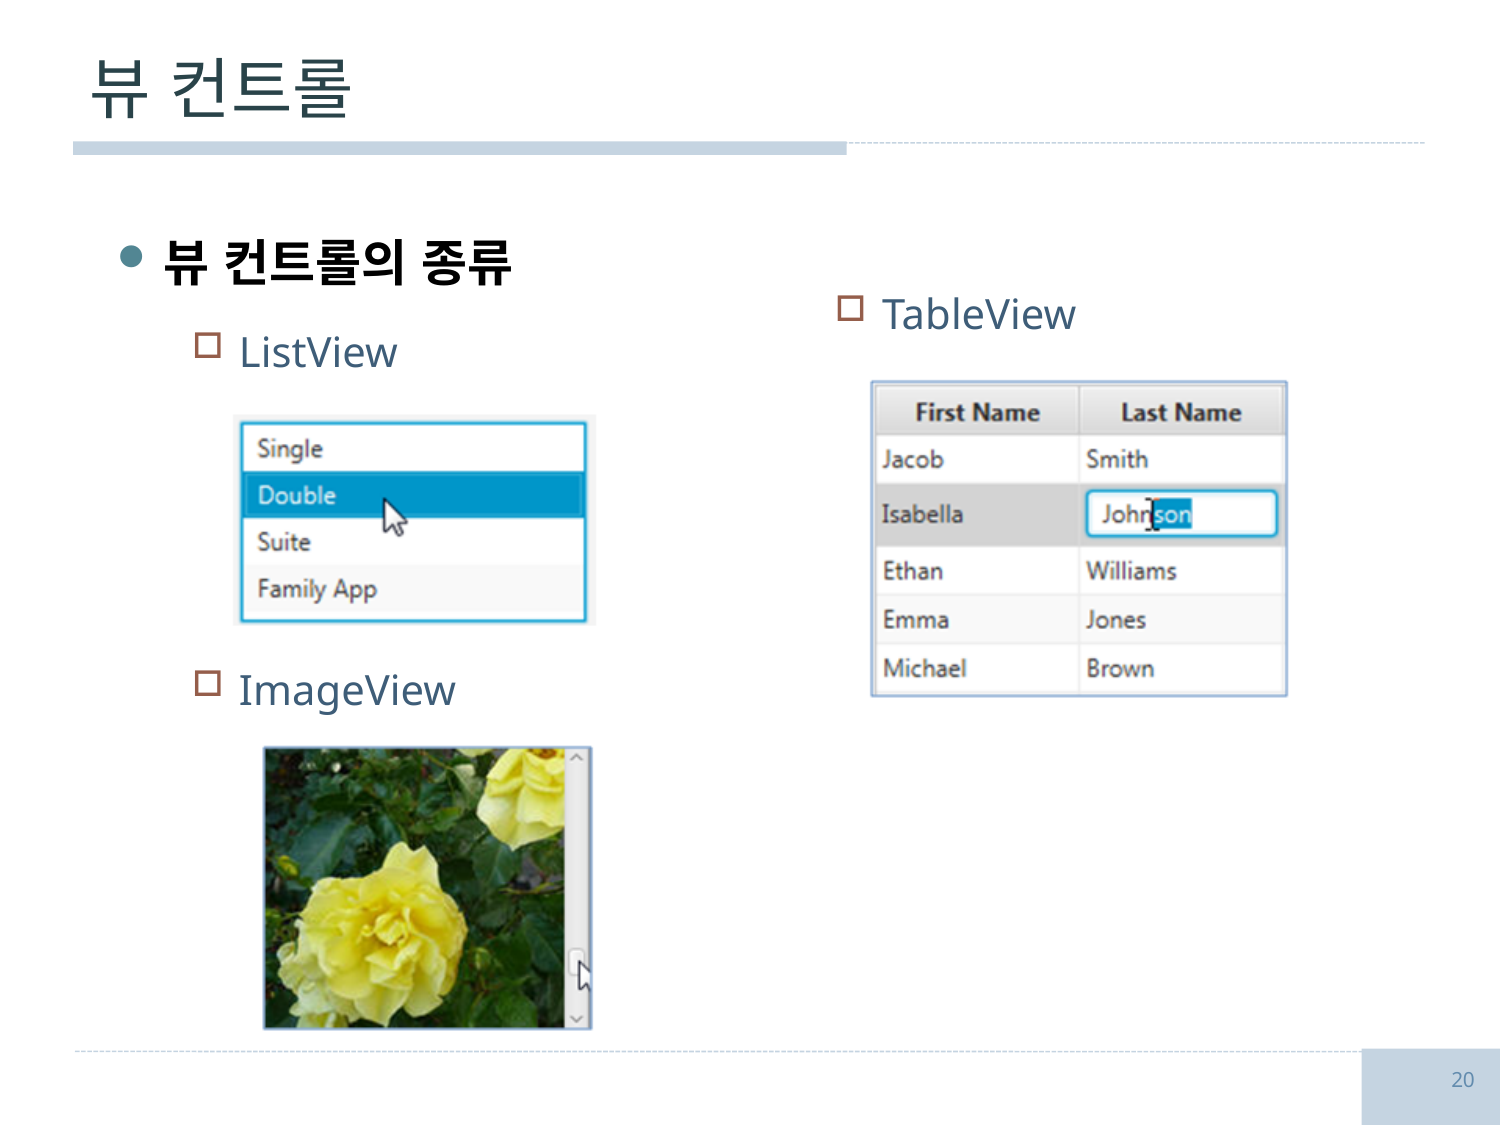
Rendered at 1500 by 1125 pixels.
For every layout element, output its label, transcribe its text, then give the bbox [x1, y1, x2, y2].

picture [258, 718, 602, 1049]
list 뷰 컨트롤의 종류 ListView ImageView [102, 193, 775, 1000]
title 뷰 컨트롤 [75, 24, 1425, 134]
text_box TableView [745, 185, 1418, 992]
picture [224, 370, 602, 641]
picture [861, 370, 1302, 705]
